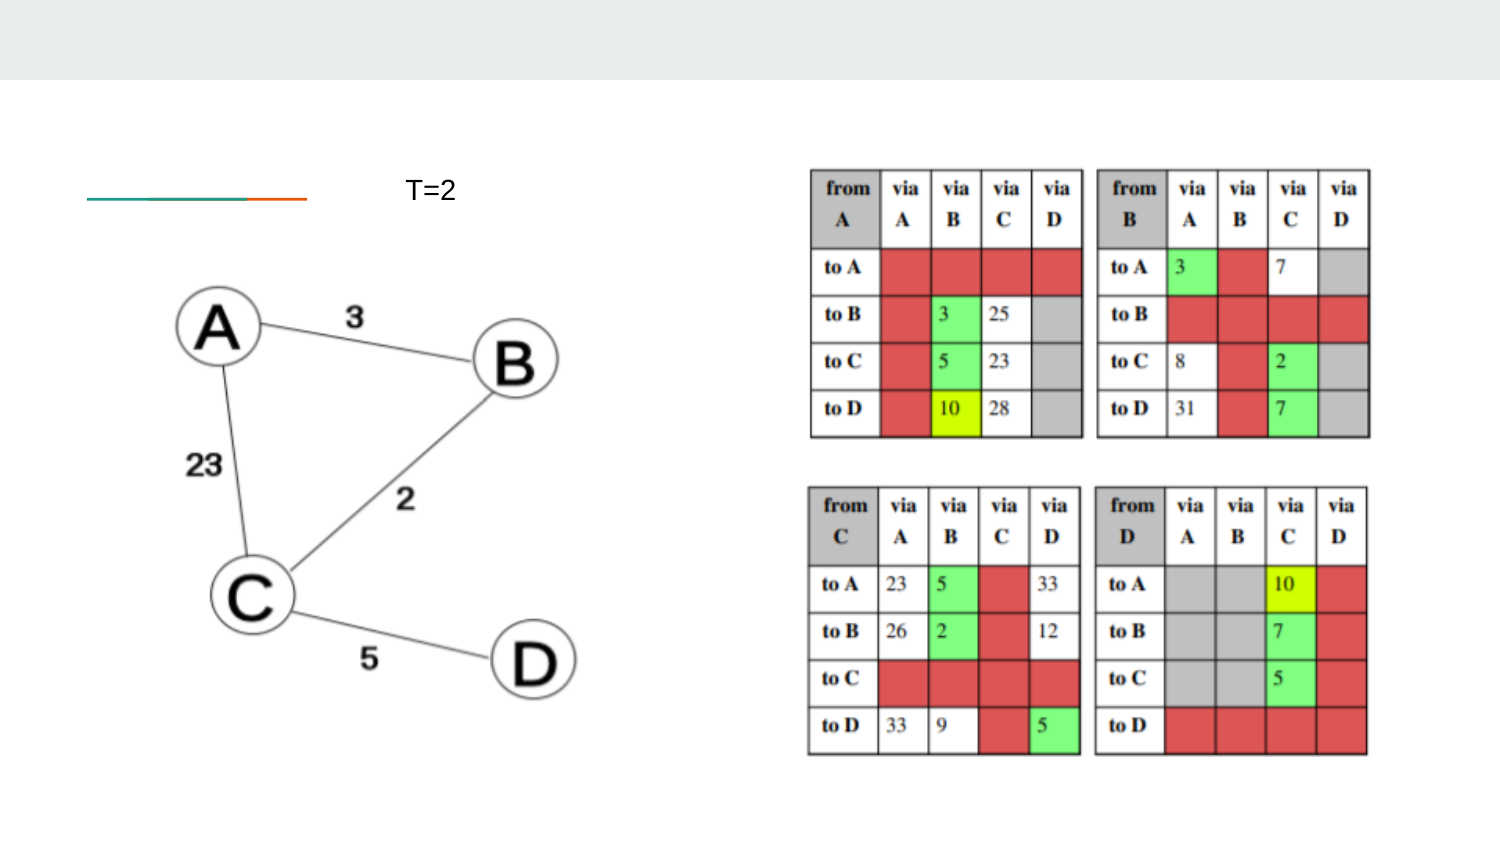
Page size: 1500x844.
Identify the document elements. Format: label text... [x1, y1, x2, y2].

text_box T=2 [390, 156, 477, 222]
picture [801, 165, 1377, 443]
picture [801, 479, 1377, 760]
picture [128, 240, 658, 746]
